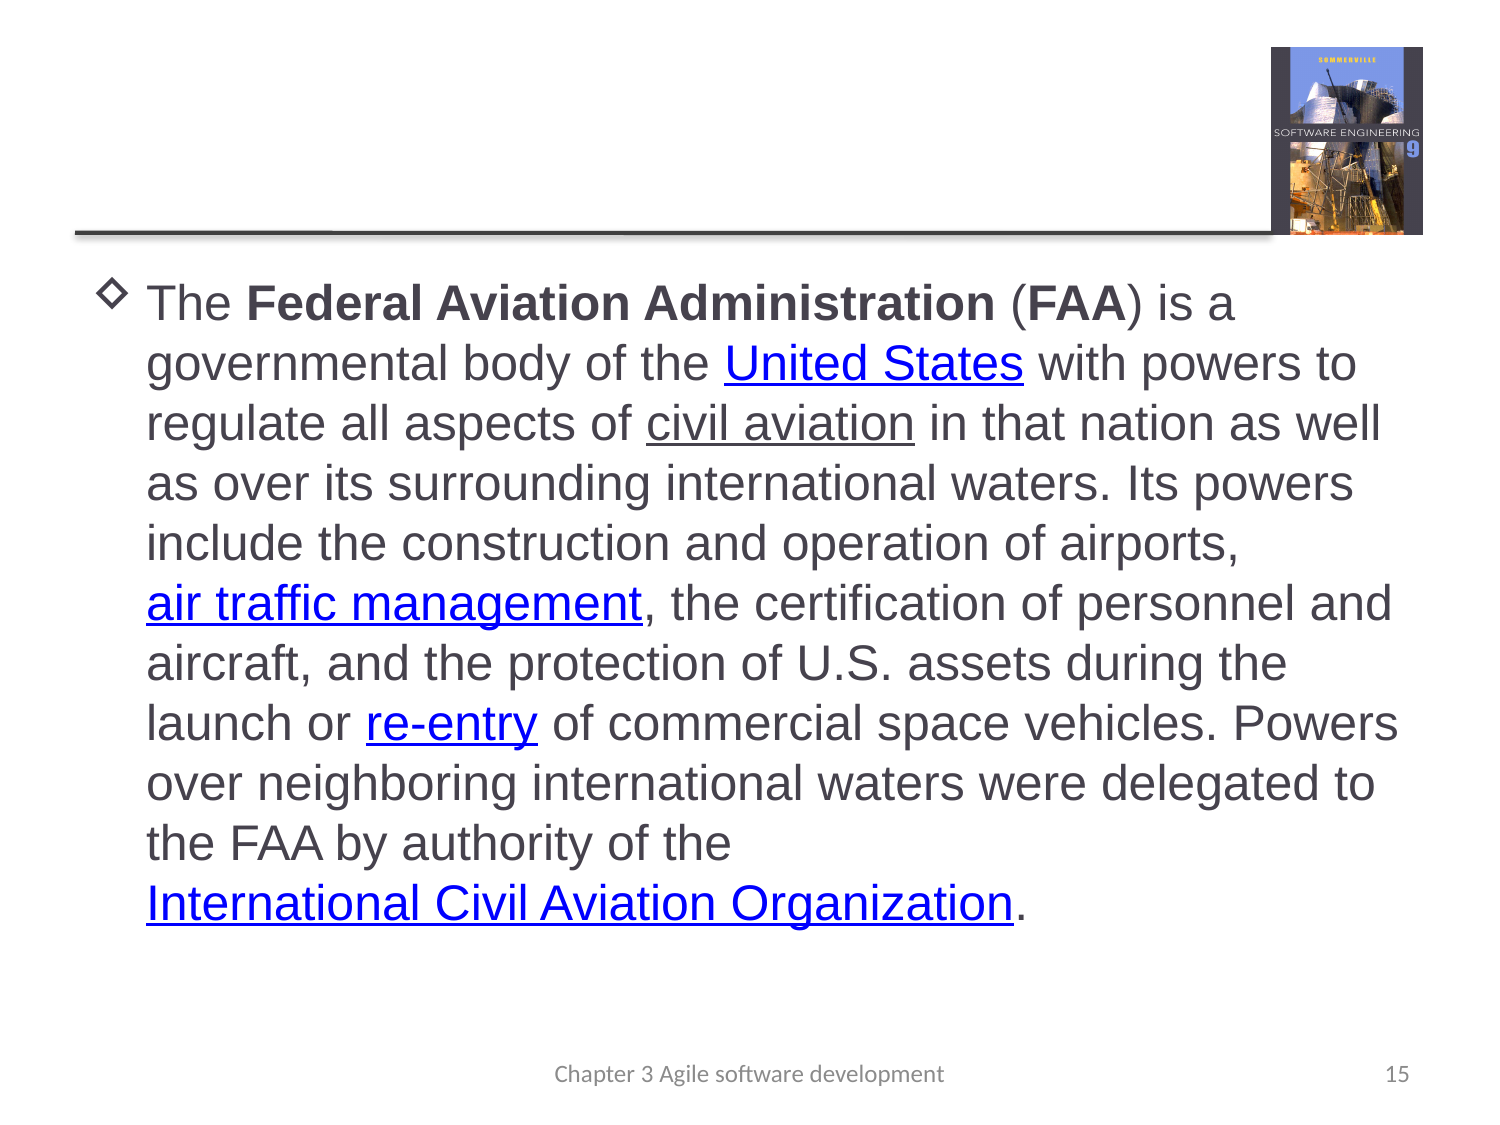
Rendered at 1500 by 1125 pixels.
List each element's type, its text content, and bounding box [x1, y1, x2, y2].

picture [1271, 47, 1423, 235]
slide_number 15 [1074, 1042, 1425, 1103]
footer Chapter 3 Agile software development [512, 1042, 988, 1103]
list The Federal Aviation Administration (FAA) is a governmental body of the United States with powers to regulate all aspects of civil aviation in that nation as well as over its surrounding international waters. Its powers include the construction and operation of airports, air traffic management, the certification of personnel and aircraft, and the protection of U.S. assets during the launch or re-entry of commercial space vehicles. Powers over neighboring international waters were delegated to the FAA by authority of the International Civil Aviation Organization. [75, 262, 1425, 1005]
